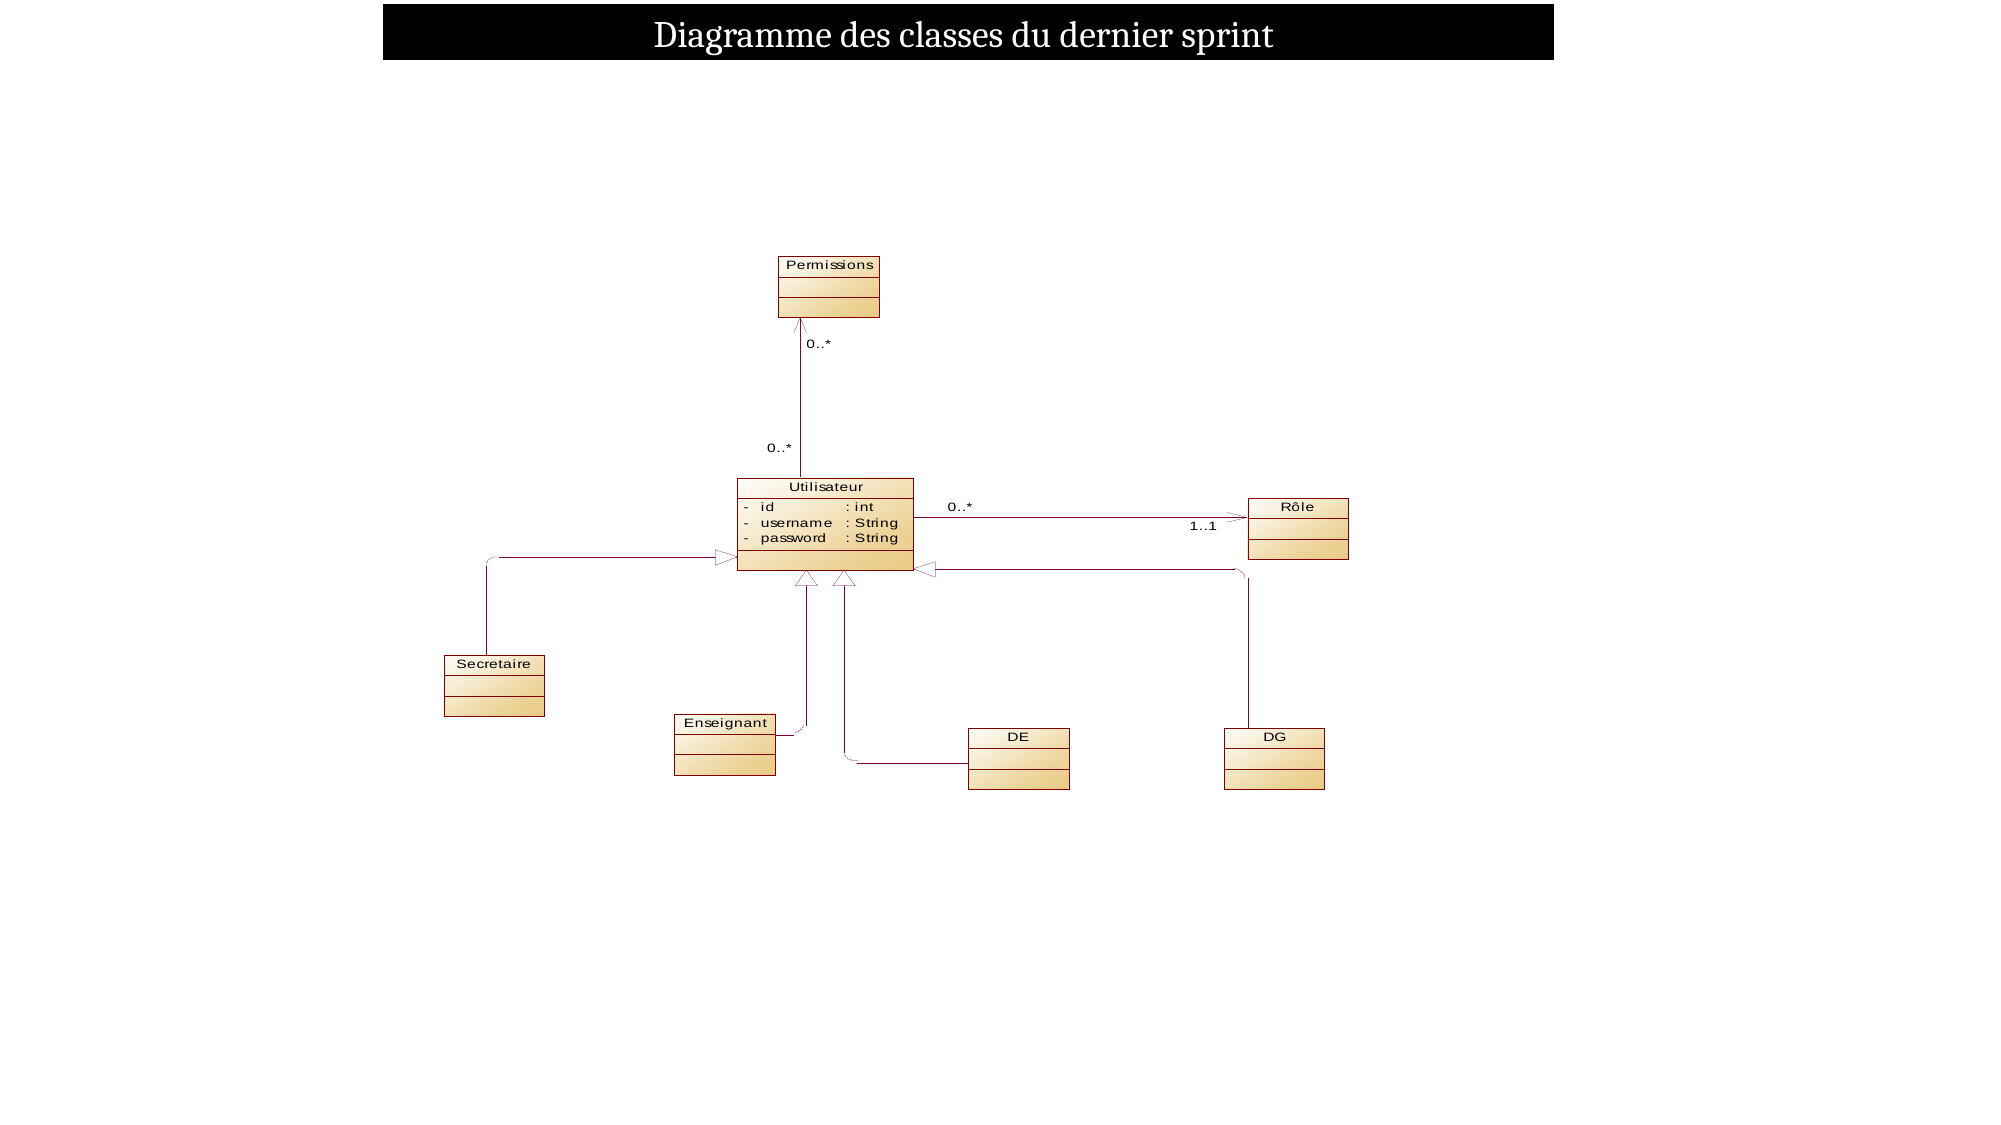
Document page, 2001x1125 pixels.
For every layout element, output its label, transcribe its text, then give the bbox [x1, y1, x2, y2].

text_box Diagramme des classes du dernier sprint [379, 1, 1557, 64]
picture [443, 256, 1352, 793]
